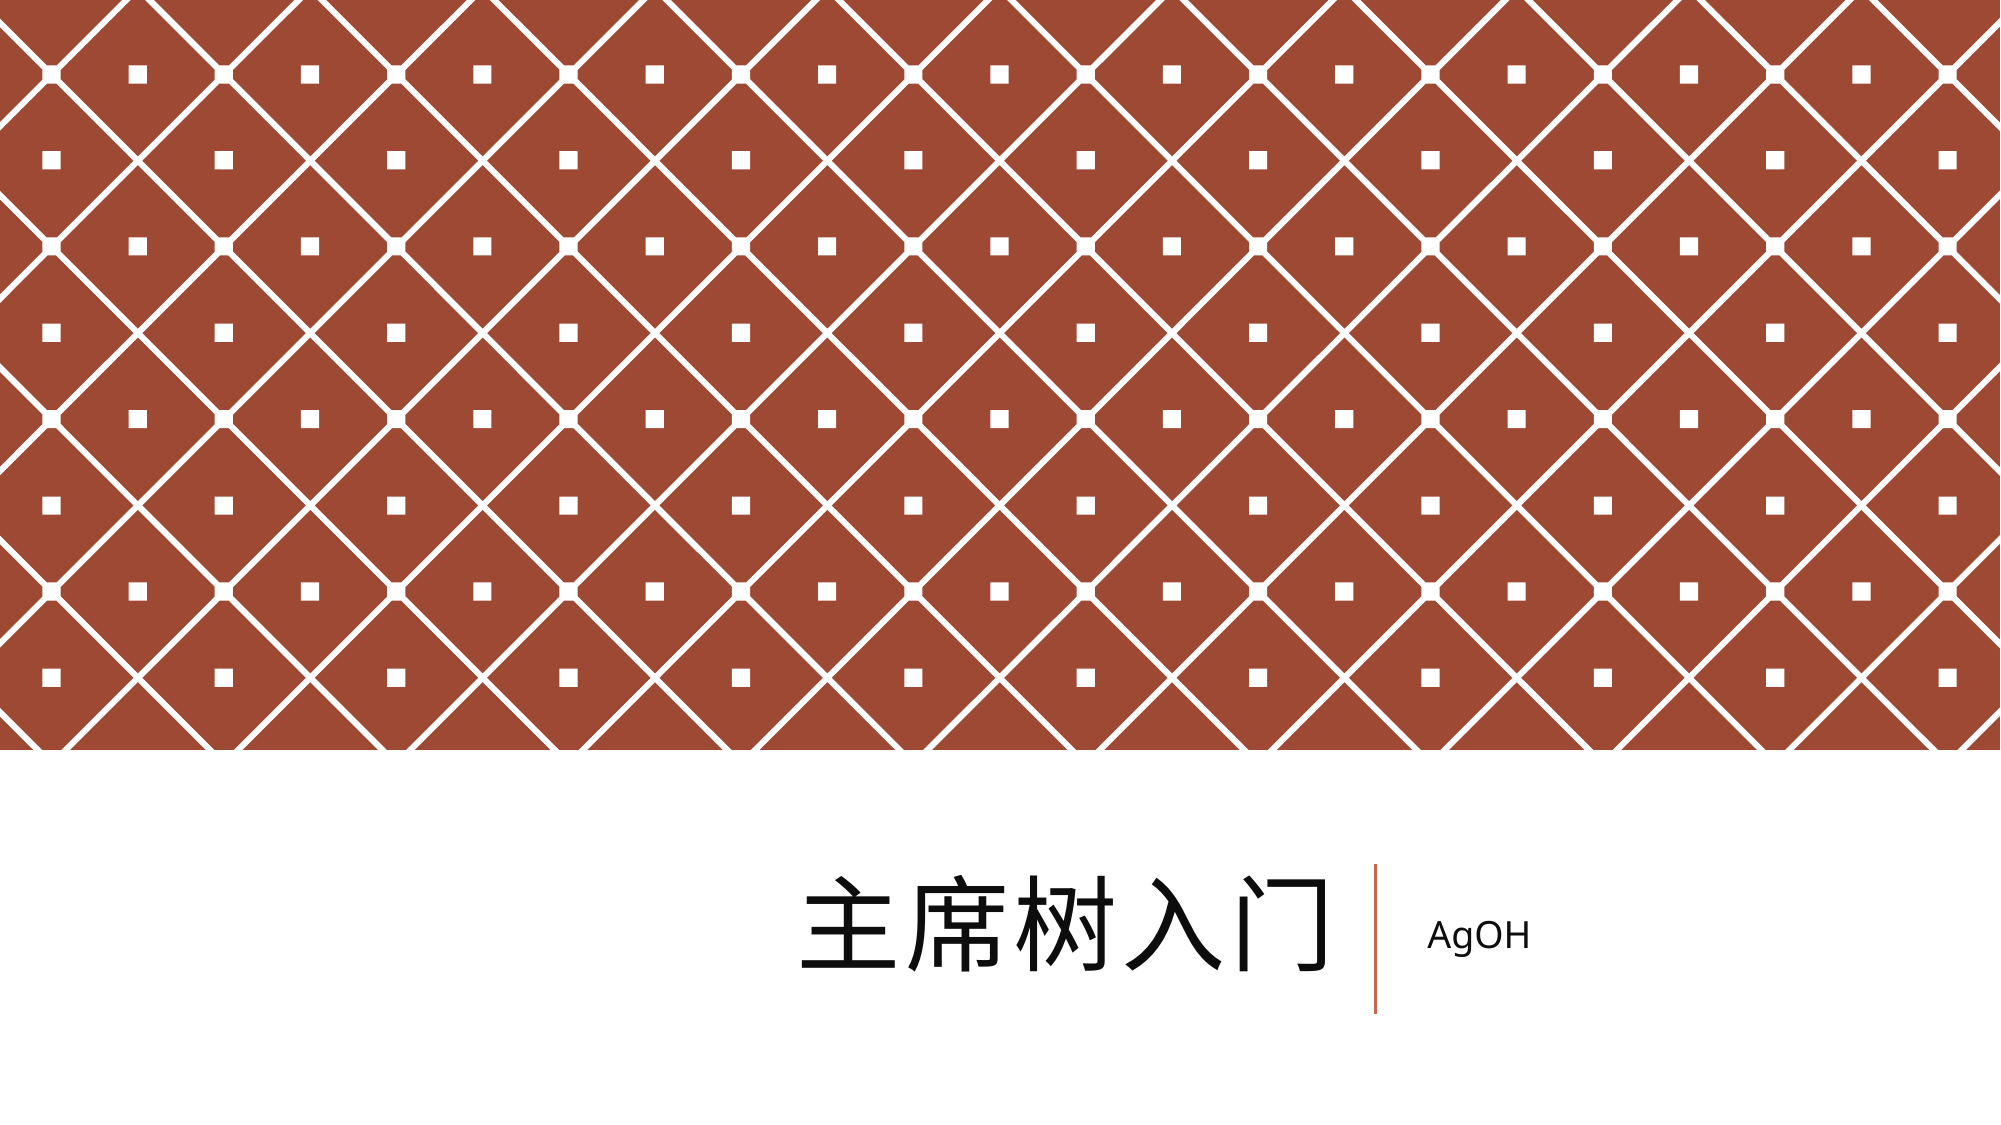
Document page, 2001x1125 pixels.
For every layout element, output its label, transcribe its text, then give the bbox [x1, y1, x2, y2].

subtitle AgOH [1412, 813, 1938, 1054]
title 主席树入门 [75, 813, 1350, 1054]
